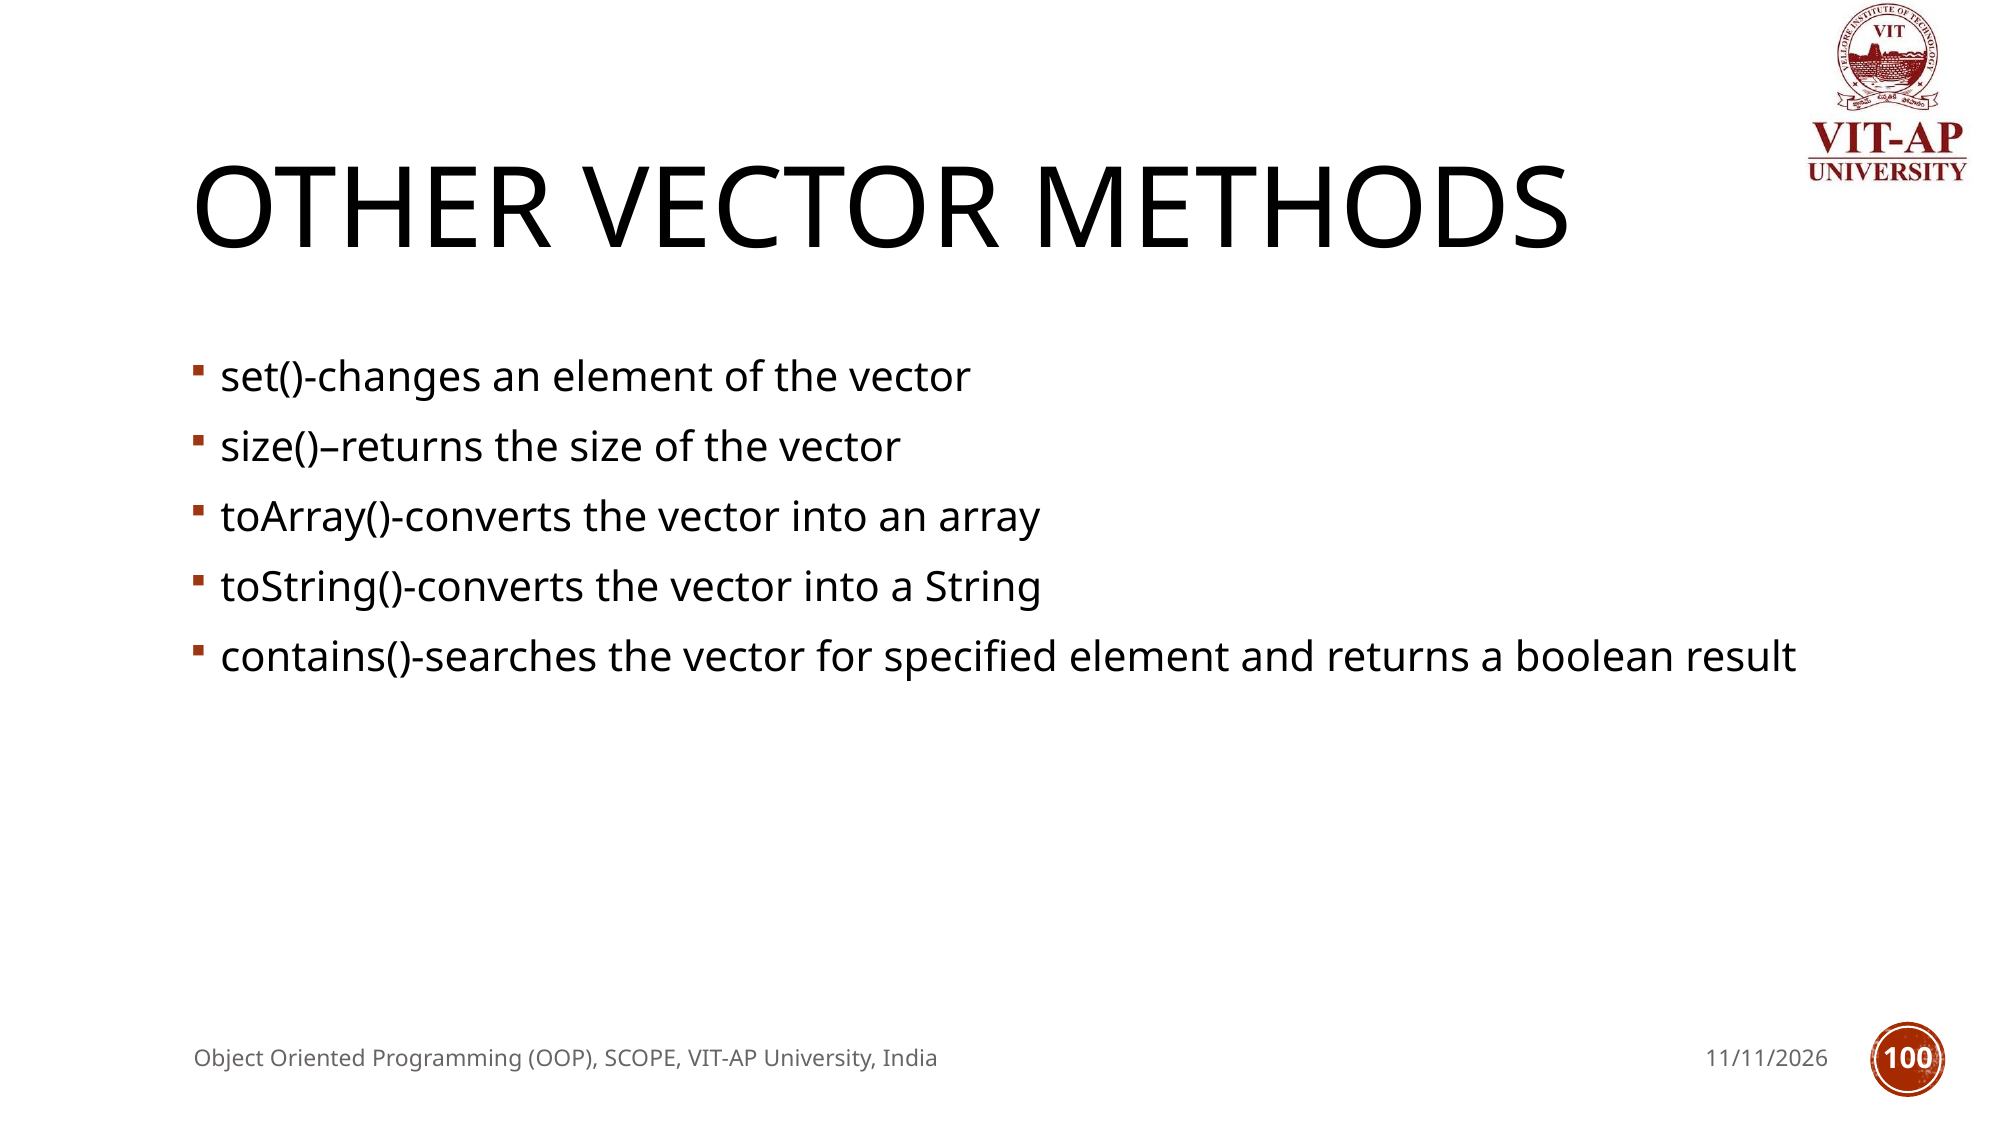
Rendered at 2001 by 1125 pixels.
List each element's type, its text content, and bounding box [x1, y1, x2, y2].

title Other Vector methods [175, 79, 1826, 344]
footer Object Oriented Programming (OOP), SCOPE, VIT-AP University, India [178, 1028, 1217, 1089]
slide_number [1306, 1028, 1844, 1089]
picture [1784, 0, 2000, 216]
slide_number 100 [1855, 1028, 1961, 1089]
list set()-changes an element of the vector size()–returns the size of the vector toArray()-converts the vector into an array toString()-converts the vector into a String contains()-searches the vector for specified element and returns a boolean result [175, 348, 1826, 1013]
